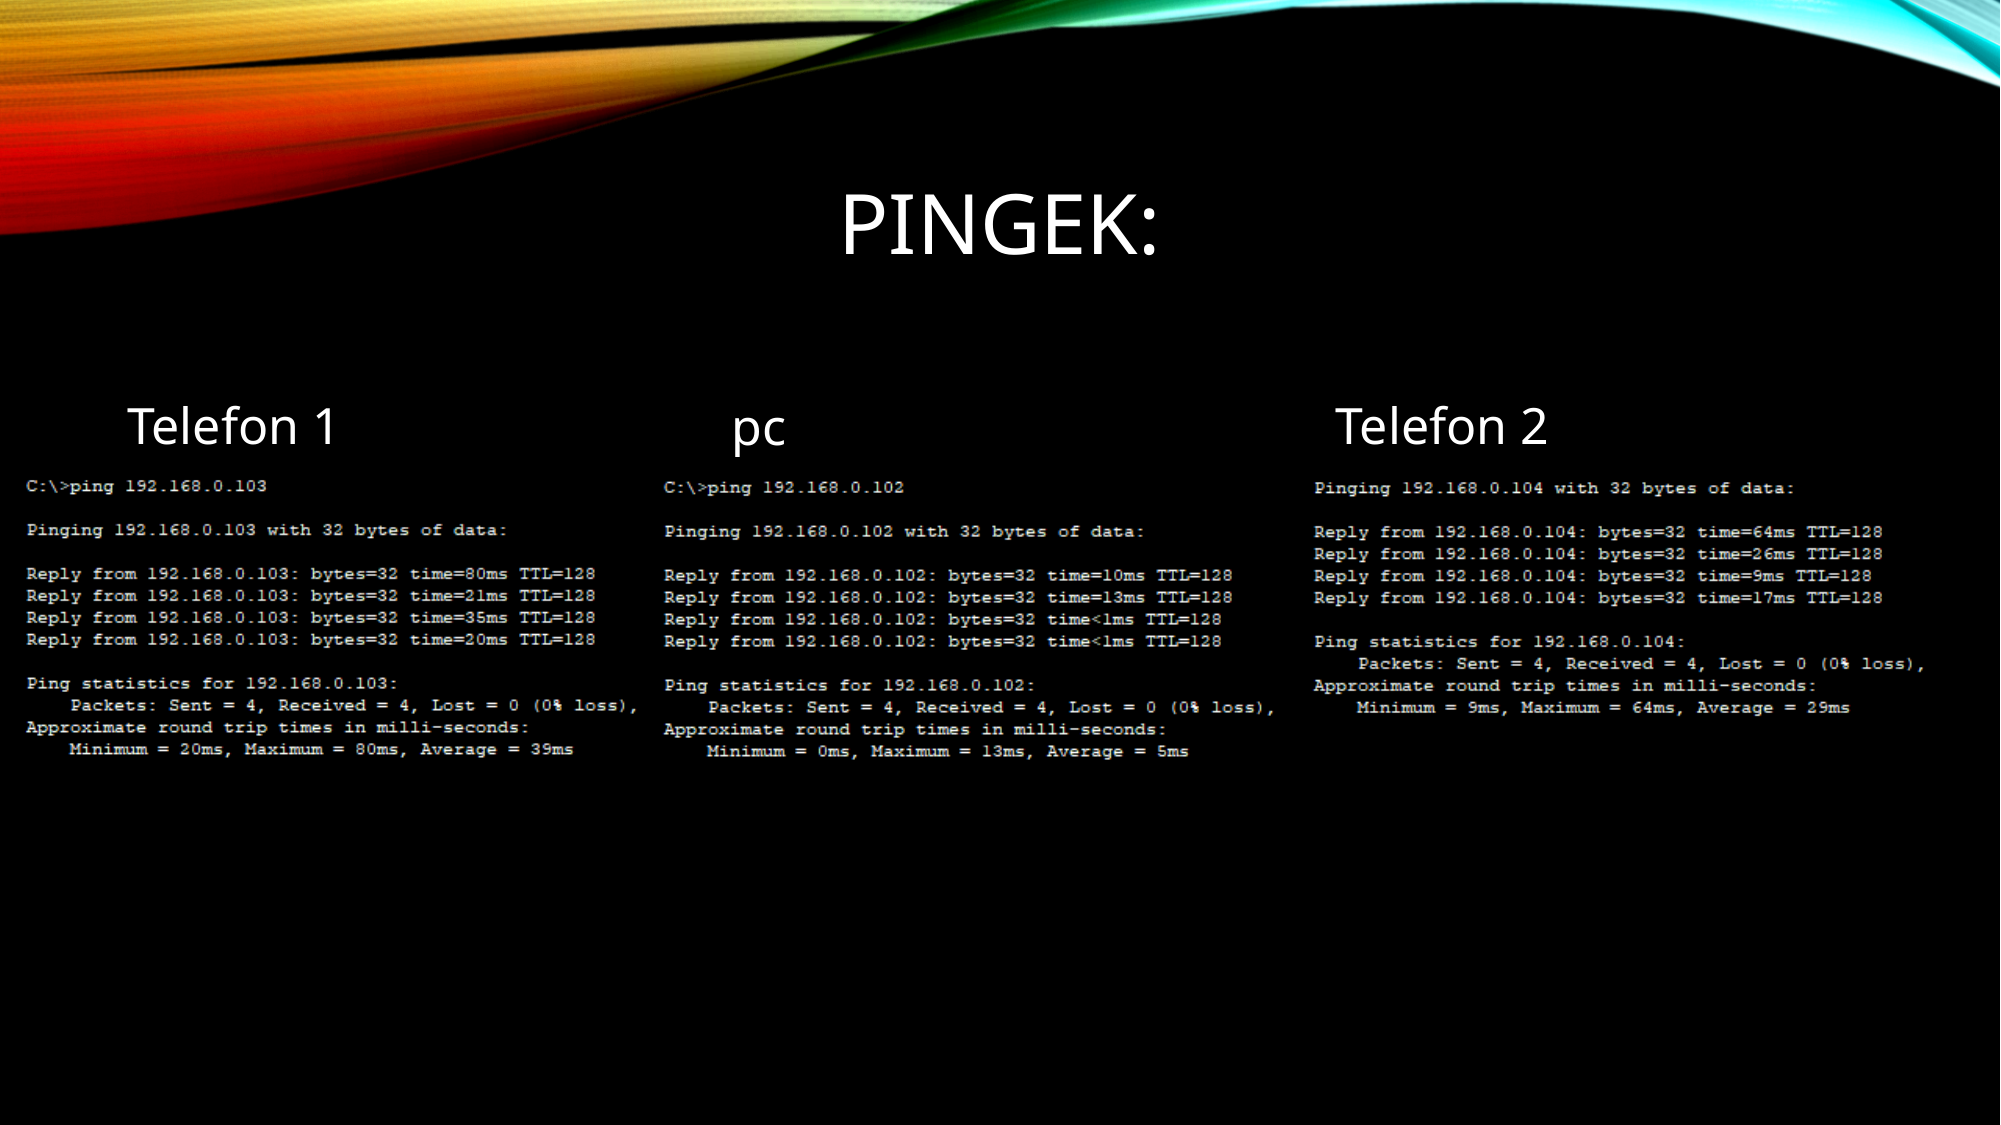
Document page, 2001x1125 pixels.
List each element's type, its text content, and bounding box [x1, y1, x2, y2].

picture [25, 468, 1954, 785]
picture [0, 0, 2000, 237]
list pc [716, 361, 1284, 464]
list Telefon 2 [1320, 359, 1888, 463]
title Pingek: [293, 120, 1707, 335]
list Telefon 1 [112, 361, 680, 463]
